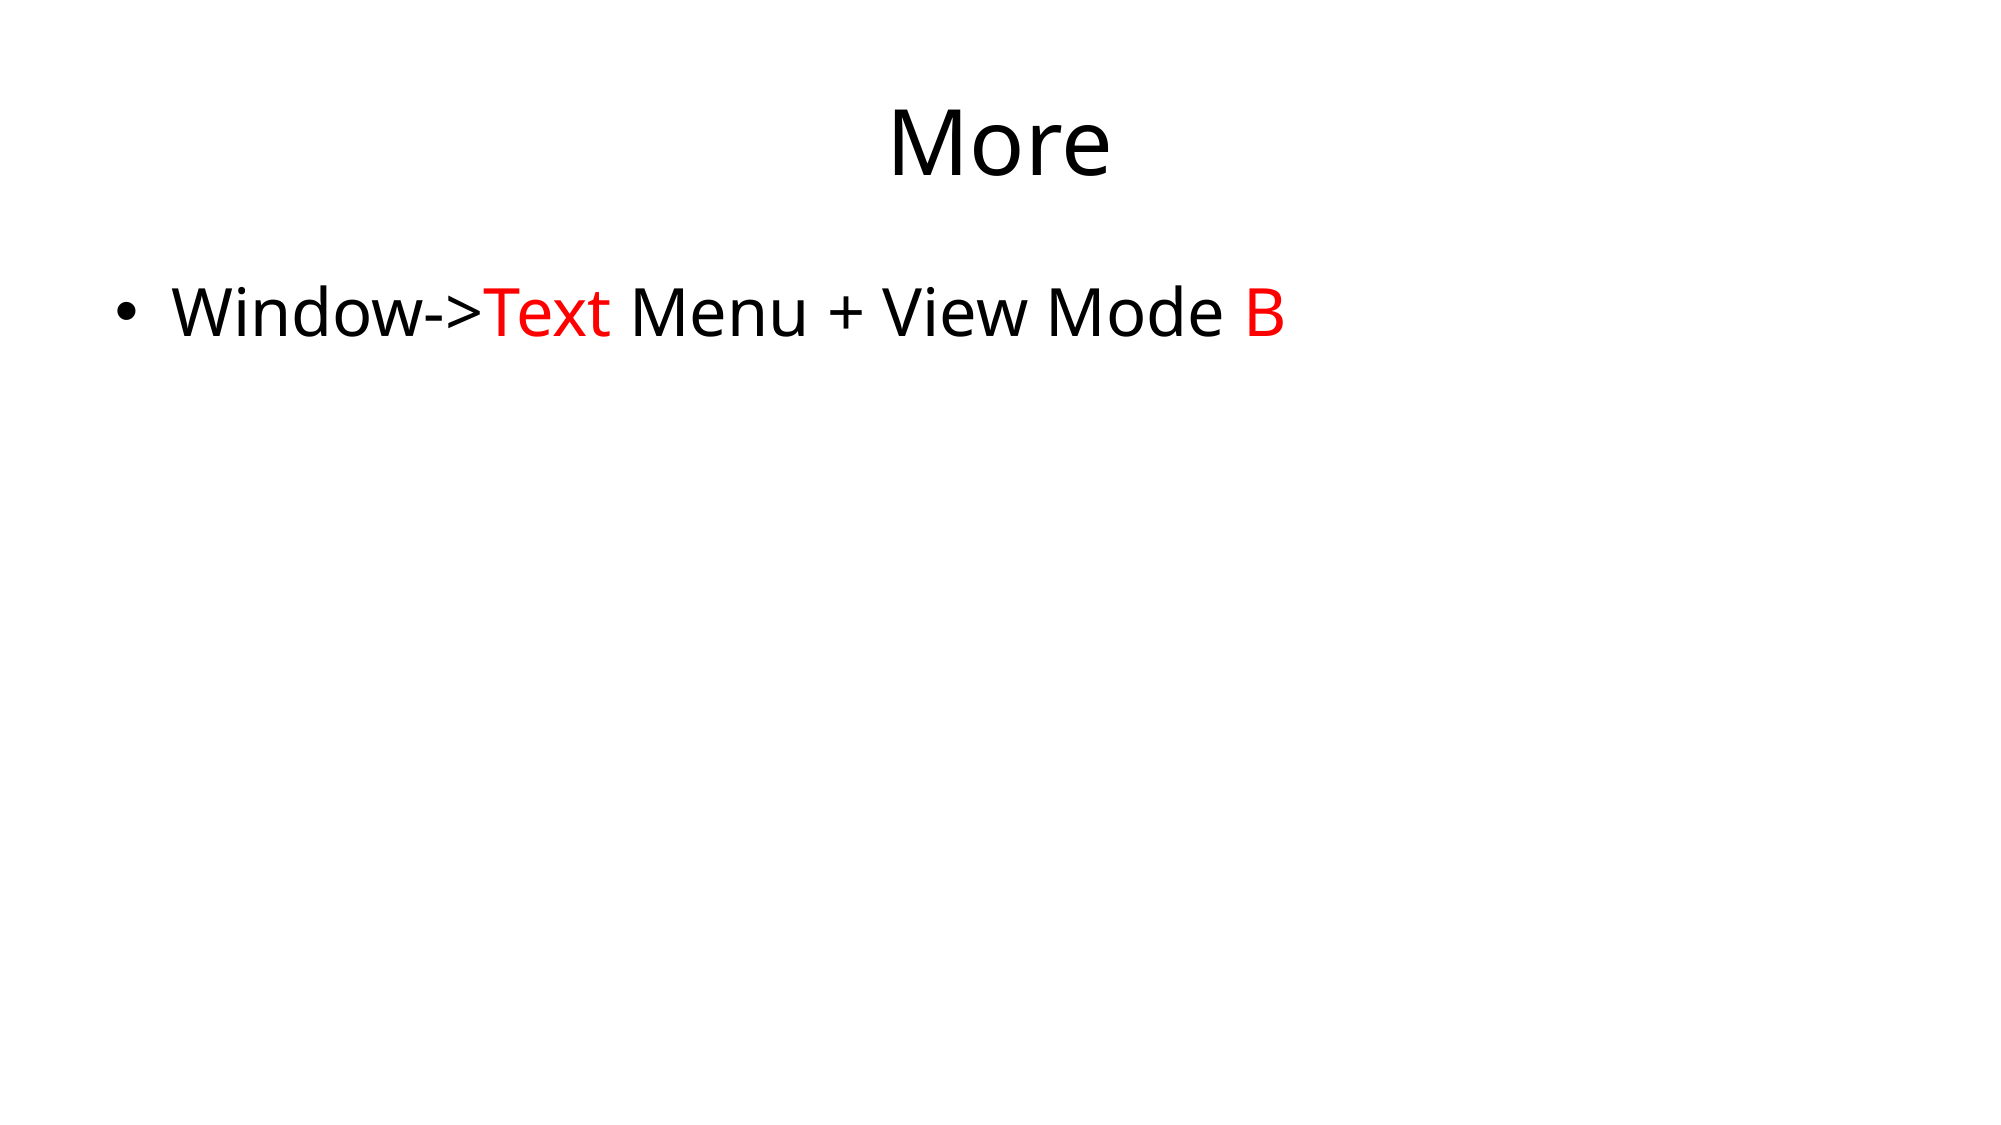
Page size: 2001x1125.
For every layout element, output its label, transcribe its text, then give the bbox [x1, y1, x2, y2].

list Window->Text Menu + View Mode B [99, 262, 1900, 1005]
title More [99, 45, 1900, 233]
